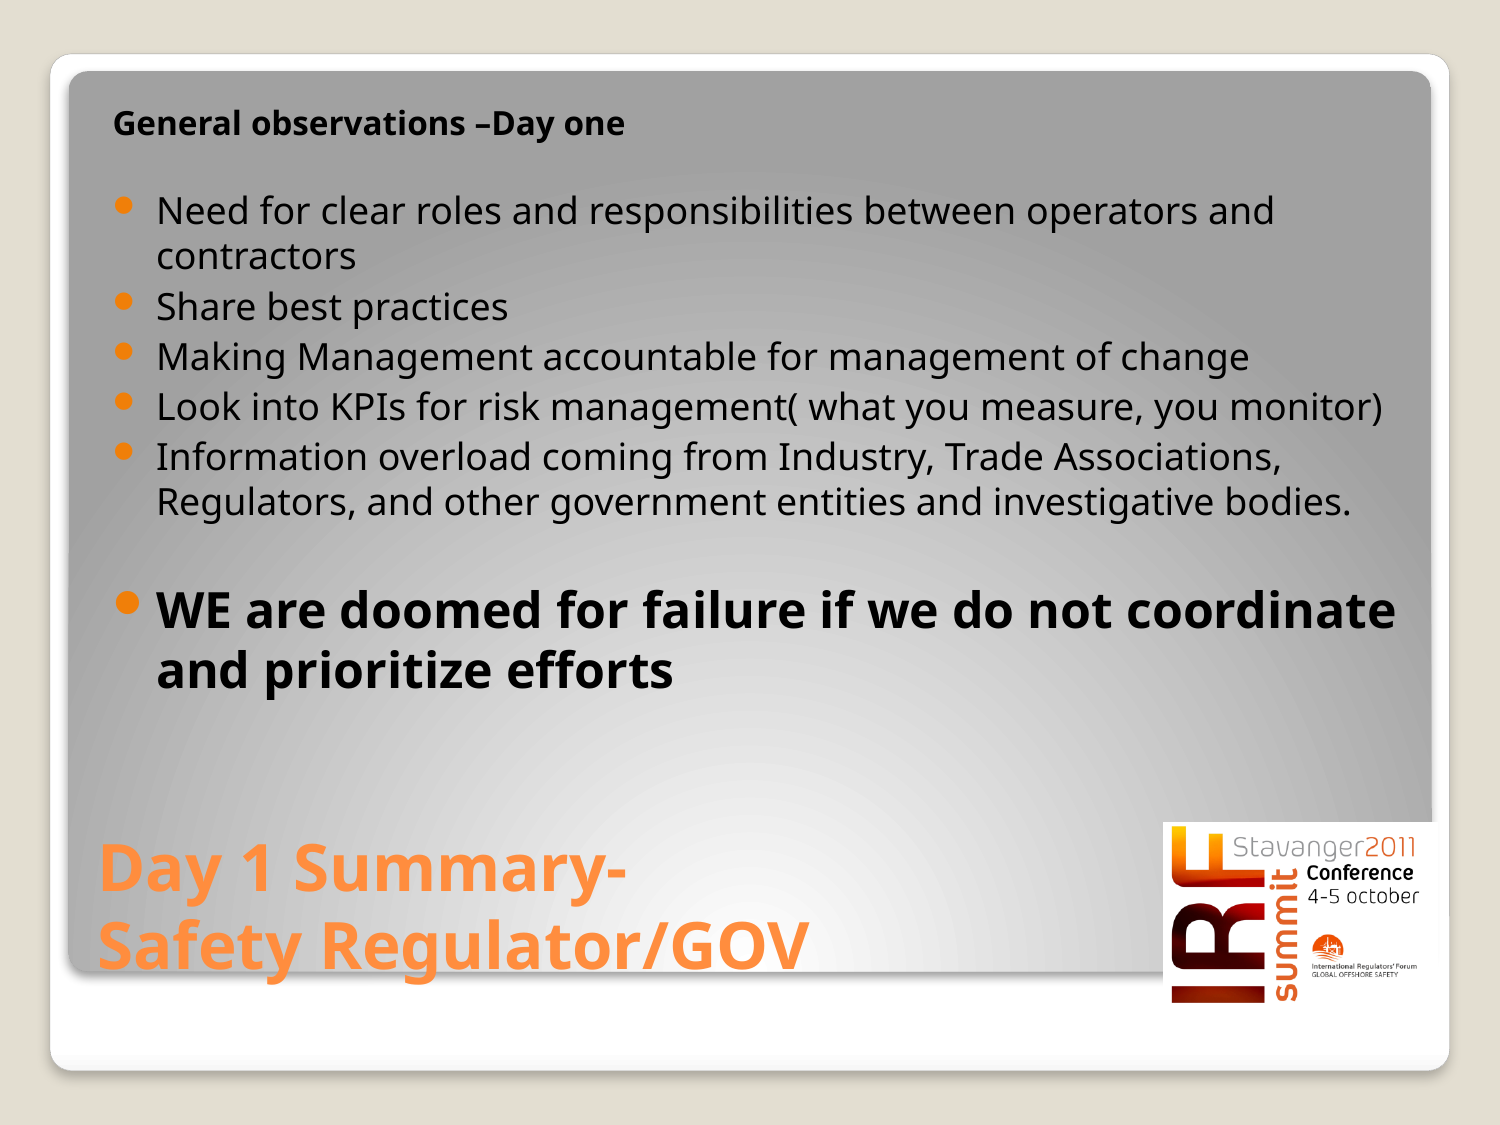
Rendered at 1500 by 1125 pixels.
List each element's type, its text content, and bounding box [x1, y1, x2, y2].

picture [1163, 822, 1438, 1024]
title Day 1 Summary- Safety Regulator/GOV [82, 823, 1161, 990]
list General observations –Day one Need for clear roles and responsibilities between operators and contractors Share best practices Making Management accountable for management of change Look into KPIs for risk management( what you measure, you monitor) Information overload coming from Industry, Trade Associations, Regulators, and other government entities and investigative bodies. WE are doomed for failure if we do not coordinate and prioritize efforts [82, 86, 1426, 823]
